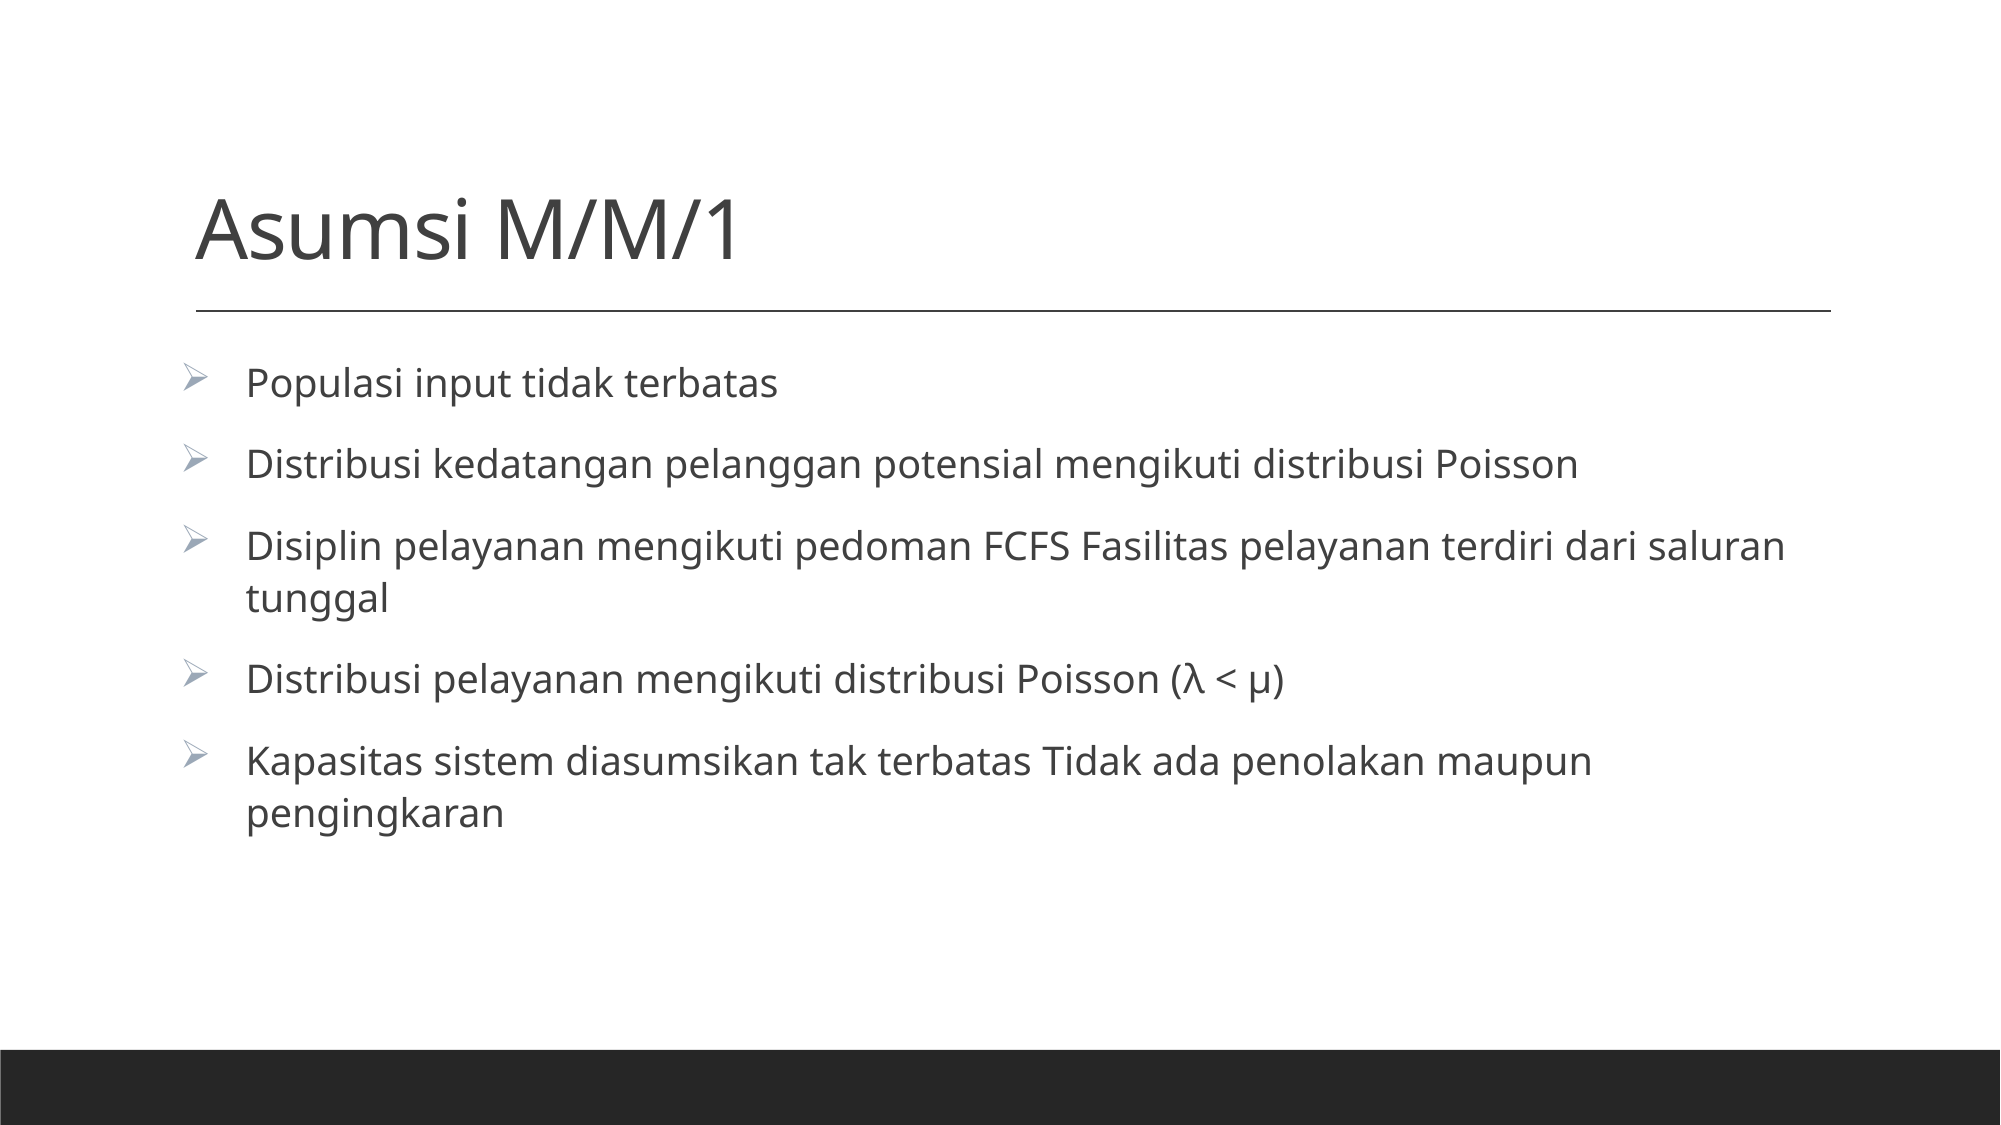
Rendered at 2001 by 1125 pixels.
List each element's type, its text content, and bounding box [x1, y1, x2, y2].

title Asumsi M/M/1 [180, 47, 1830, 285]
list Populasi input tidak terbatas Distribusi kedatangan pelanggan potensial mengikuti distribusi Poisson Disiplin pelayanan mengikuti pedoman FCFS Fasilitas pelayanan terdiri dari saluran tunggal Distribusi pelayanan mengikuti distribusi Poisson (λ < μ) Kapasitas sistem diasumsikan tak terbatas Tidak ada penolakan maupun pengingkaran [180, 345, 1830, 963]
